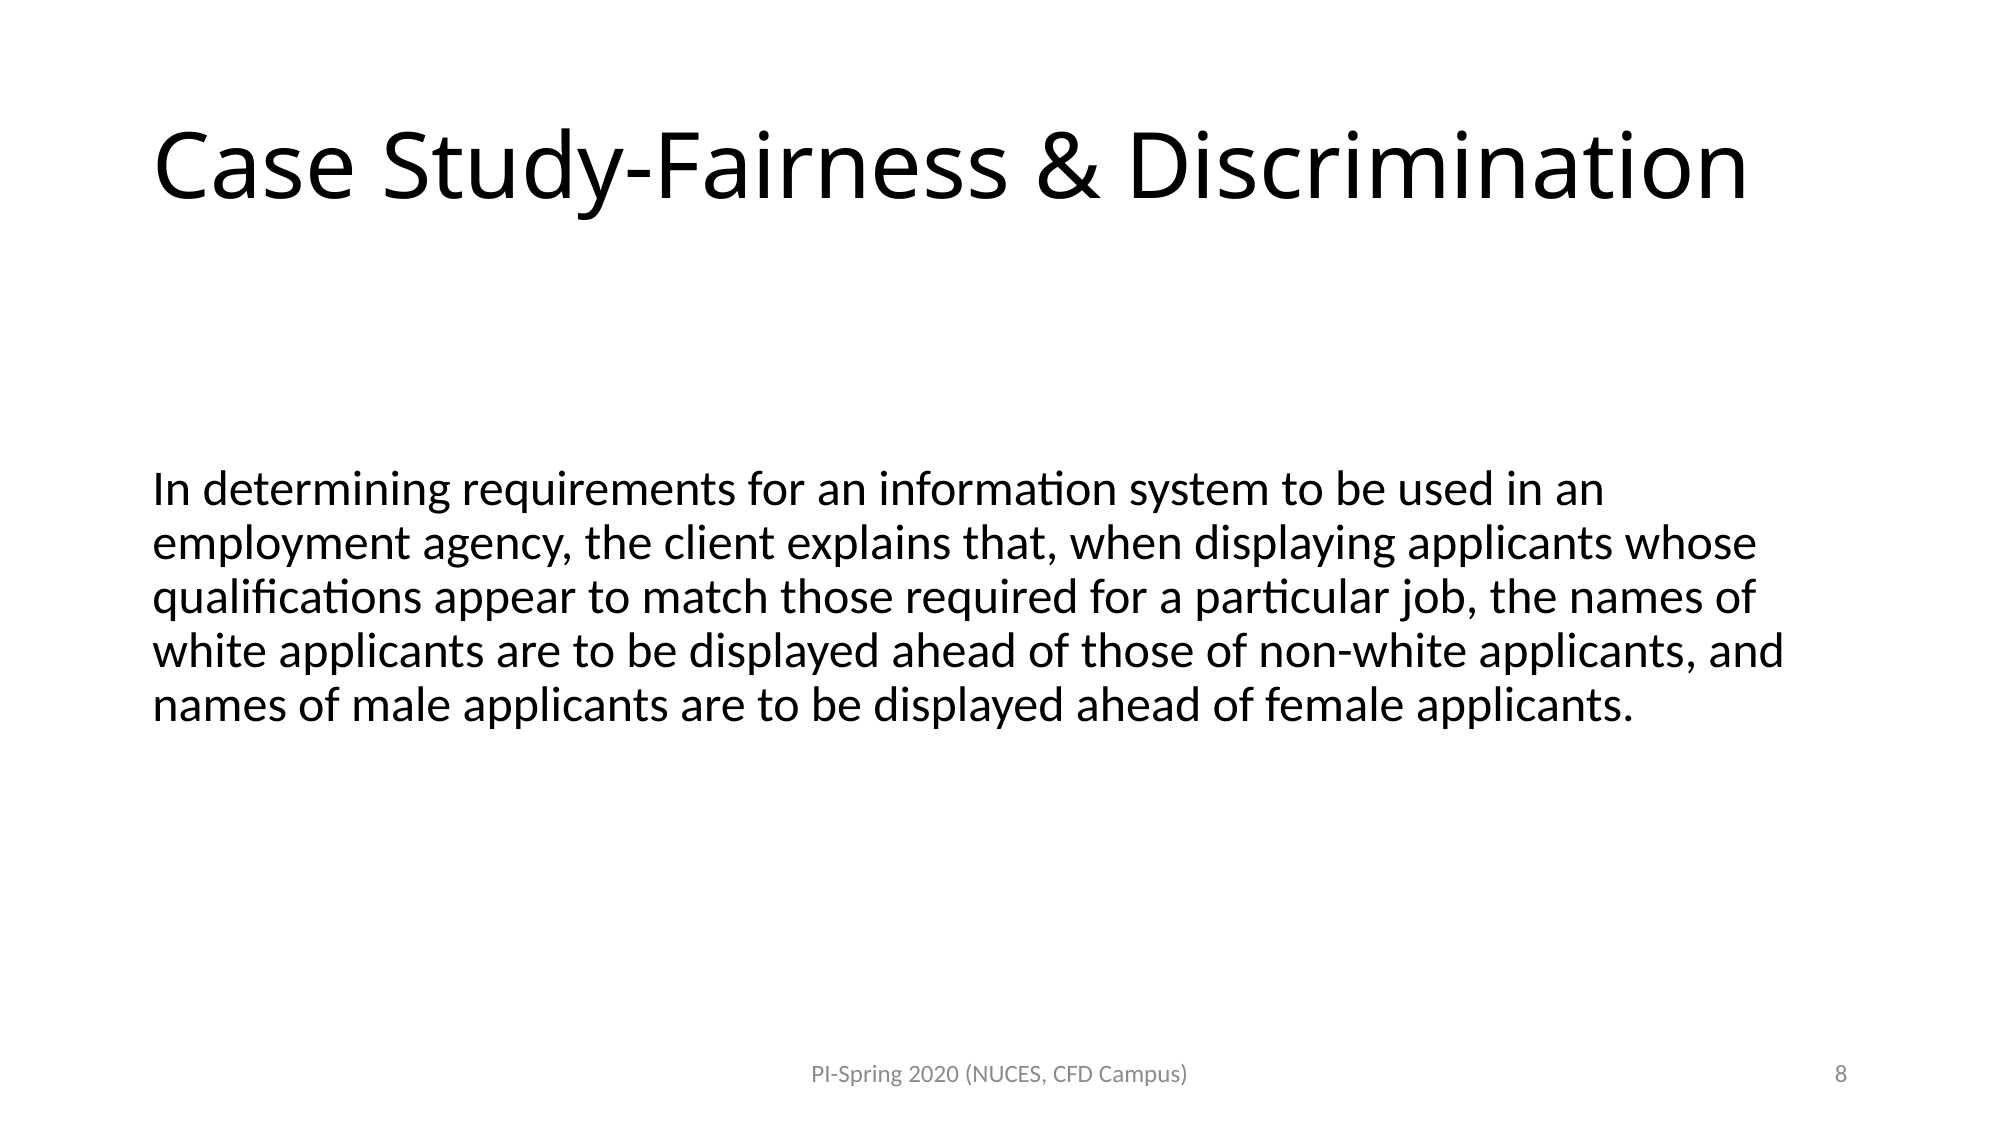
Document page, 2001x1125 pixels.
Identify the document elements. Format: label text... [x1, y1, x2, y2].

title Case Study-Fairness & Discrimination [137, 59, 1863, 278]
slide_number 8 [1412, 1042, 1863, 1103]
text_box [1399, 699, 1613, 913]
footer PI-Spring 2020 (NUCES, CFD Campus) [662, 1042, 1338, 1103]
list In determining requirements for an information system to be used in an employment agency, the client explains that, when displaying applicants whose qualifications appear to match those required for a particular job, the names of white applicants are to be displayed ahead of those of non-white applicants, and names of male applicants are to be displayed ahead of female applicants. [137, 299, 1863, 1014]
